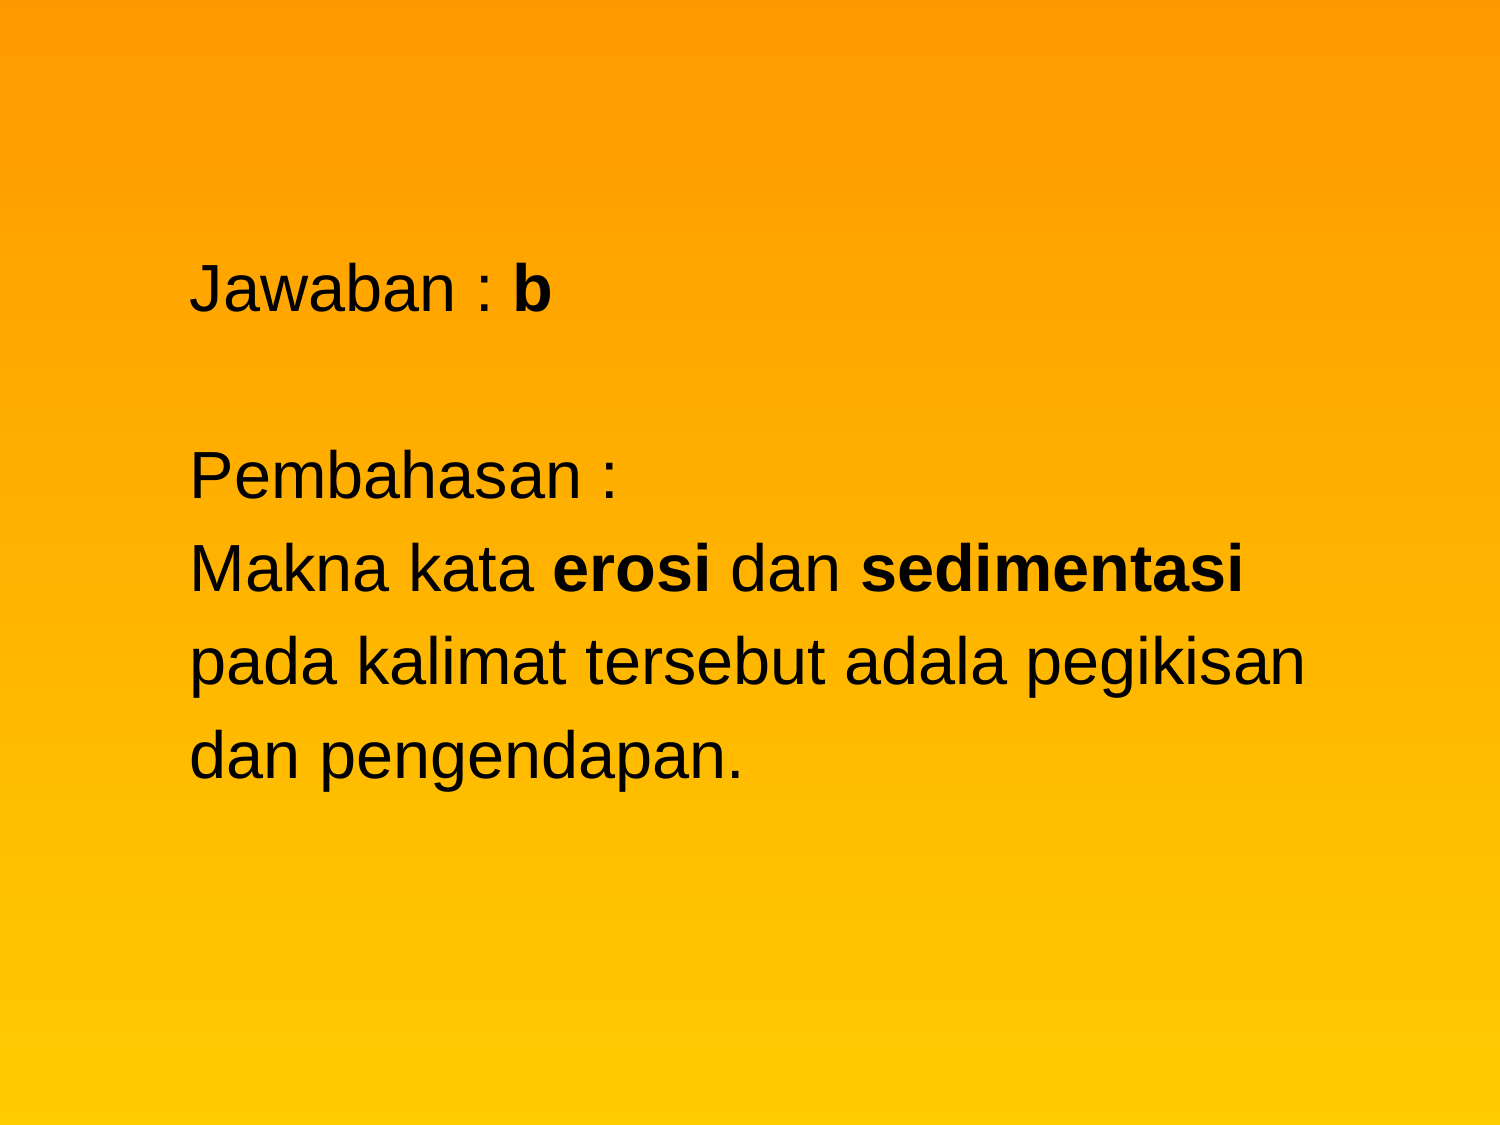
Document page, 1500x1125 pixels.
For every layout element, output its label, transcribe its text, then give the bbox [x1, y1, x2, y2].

list Jawaban : b Pembahasan : Makna kata erosi dan sedimentasi pada kalimat tersebut adala pegikisan dan pengendapan. [174, 237, 1363, 981]
